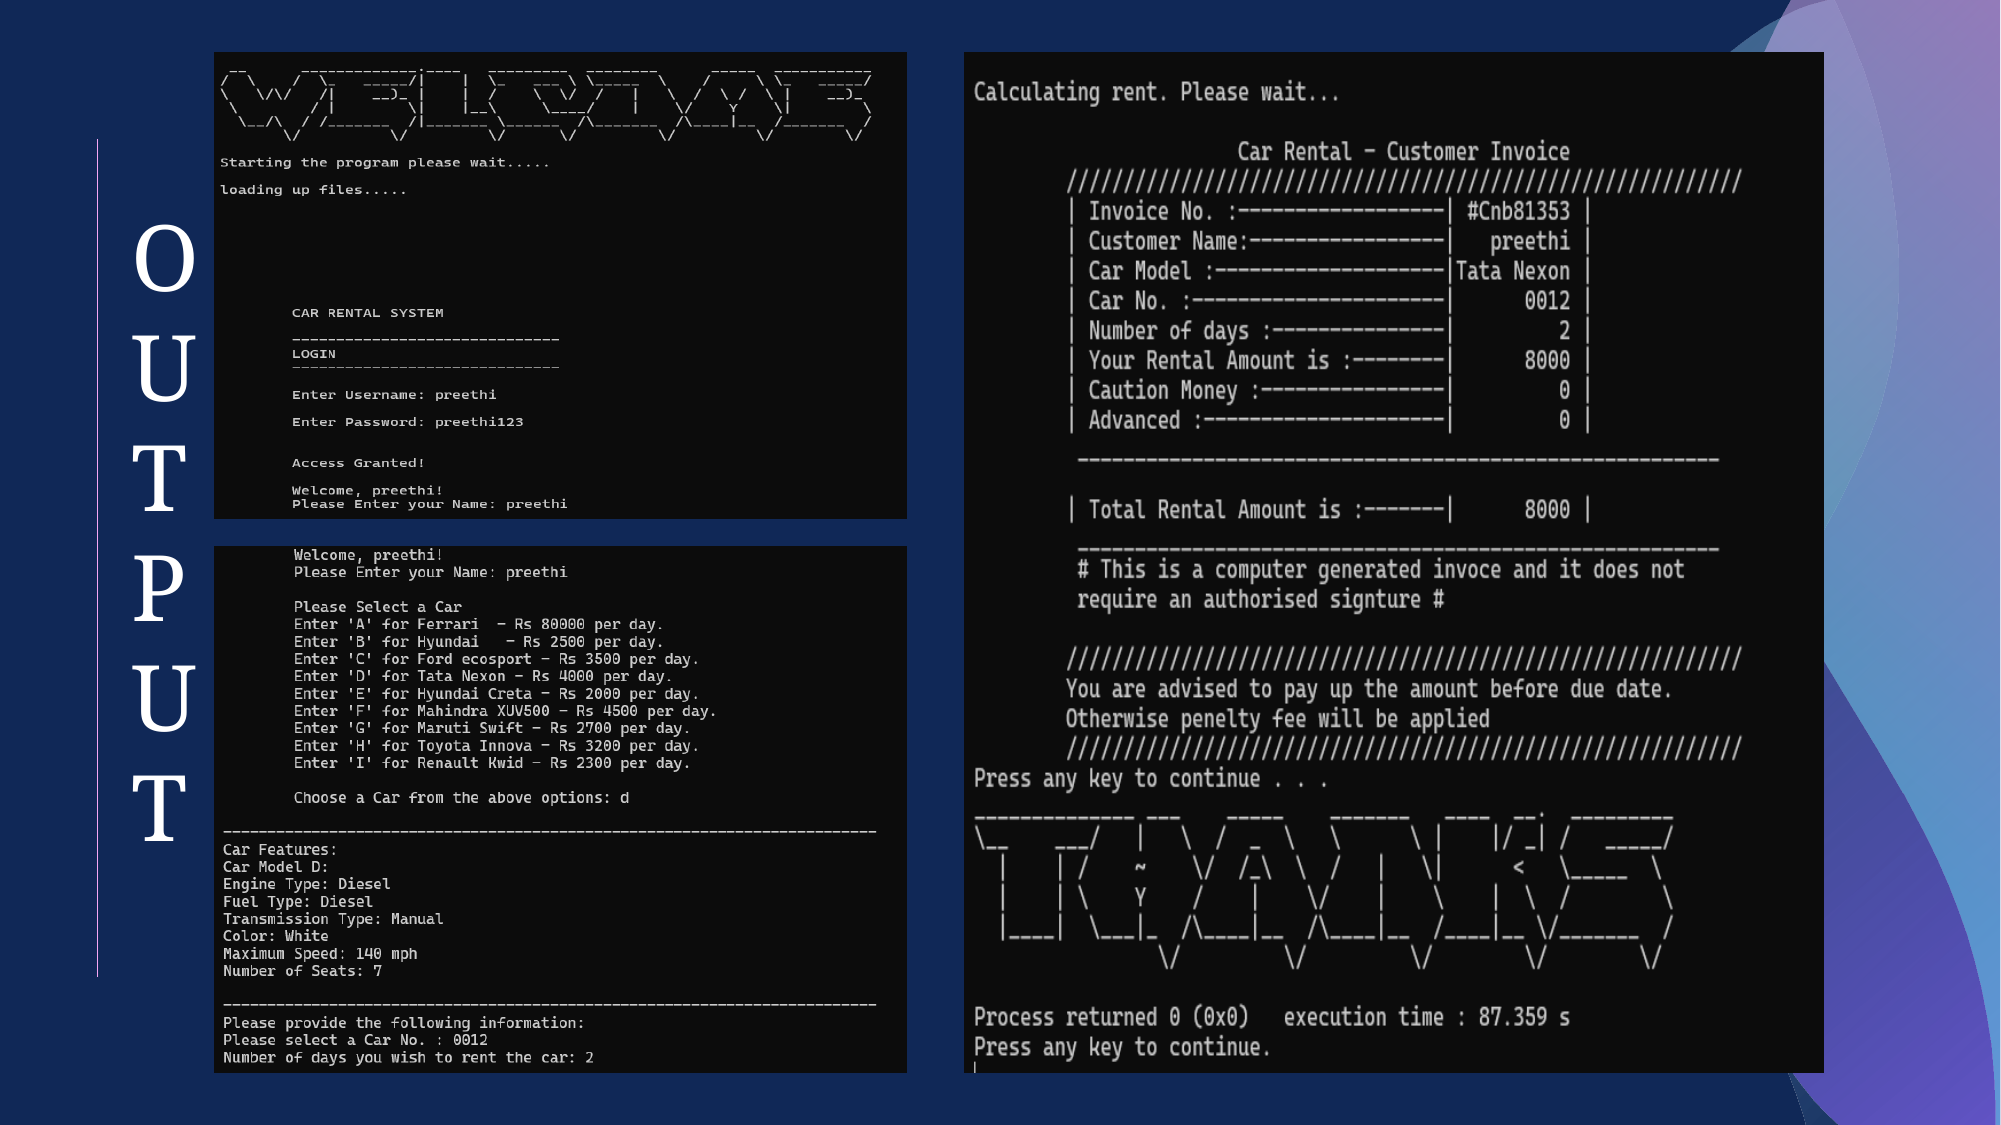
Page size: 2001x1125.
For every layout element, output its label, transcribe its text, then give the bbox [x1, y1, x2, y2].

picture [964, 52, 1824, 1073]
picture [214, 52, 907, 519]
picture [214, 546, 907, 1073]
text_box O U T P U T [116, 192, 267, 867]
